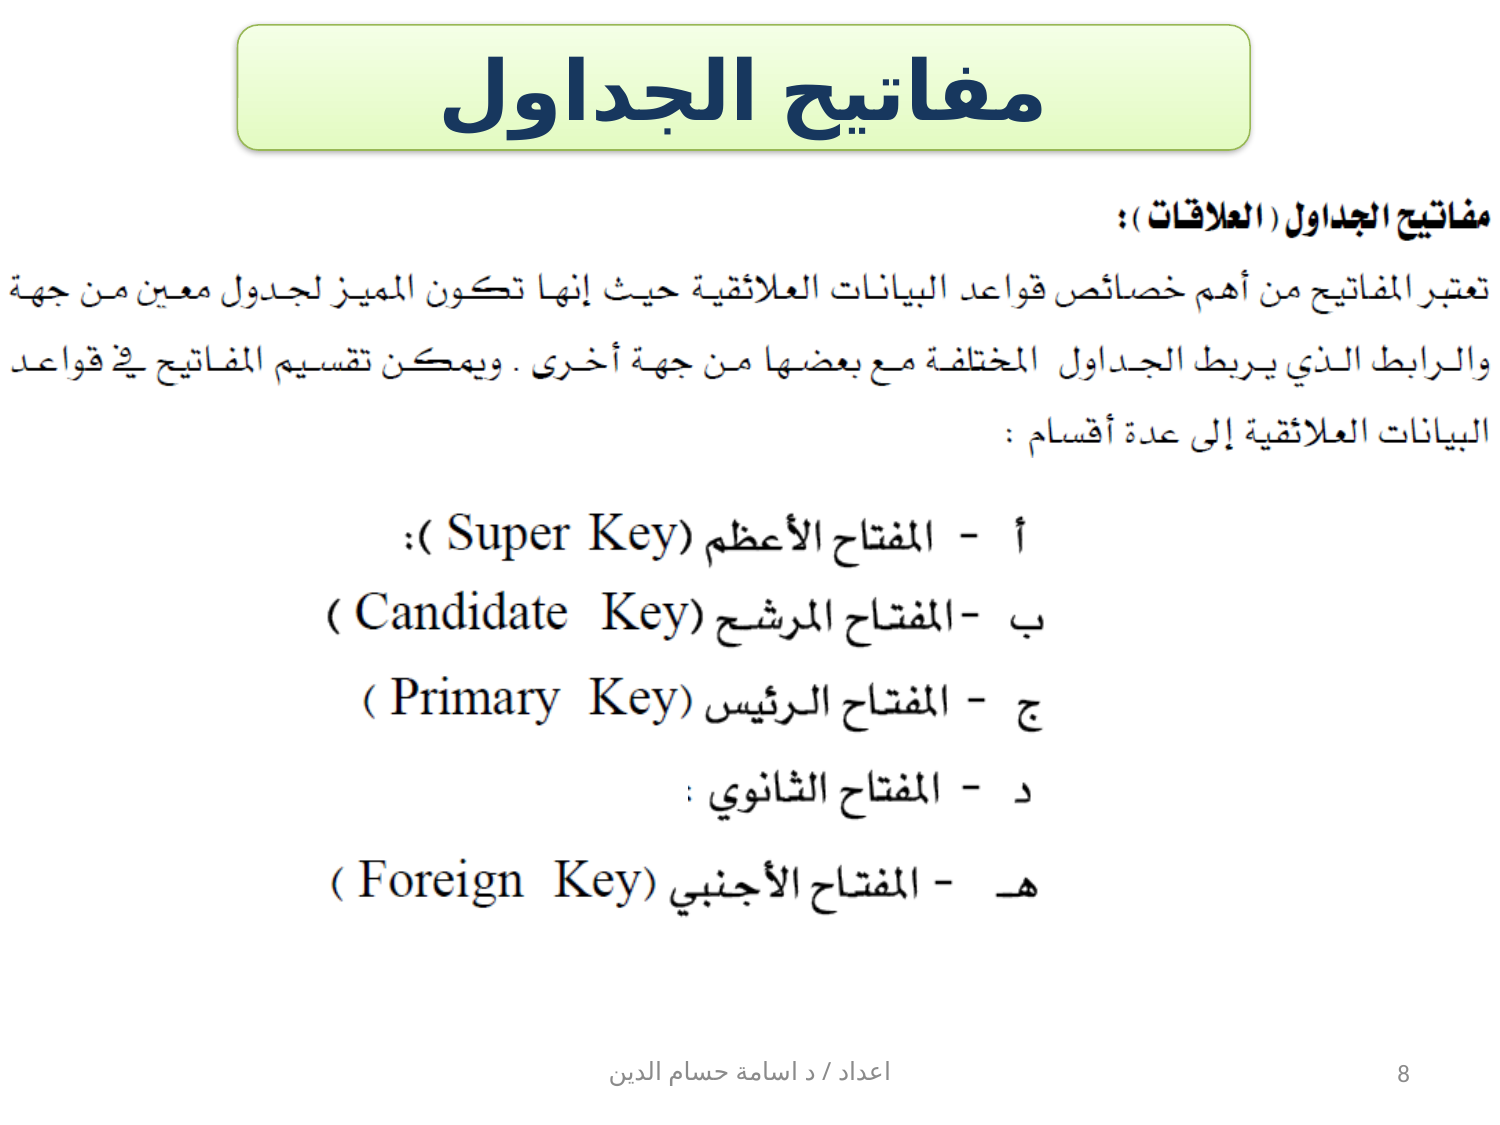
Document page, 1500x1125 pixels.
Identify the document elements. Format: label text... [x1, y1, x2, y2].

picture [0, 187, 1500, 458]
picture [313, 495, 1076, 660]
slide_number 8 [1074, 1042, 1425, 1103]
text_box مفاتيح الجداول [236, 24, 1251, 151]
footer اعداد / د اسامة حسام الدين [512, 1042, 988, 1103]
picture [324, 663, 1073, 927]
